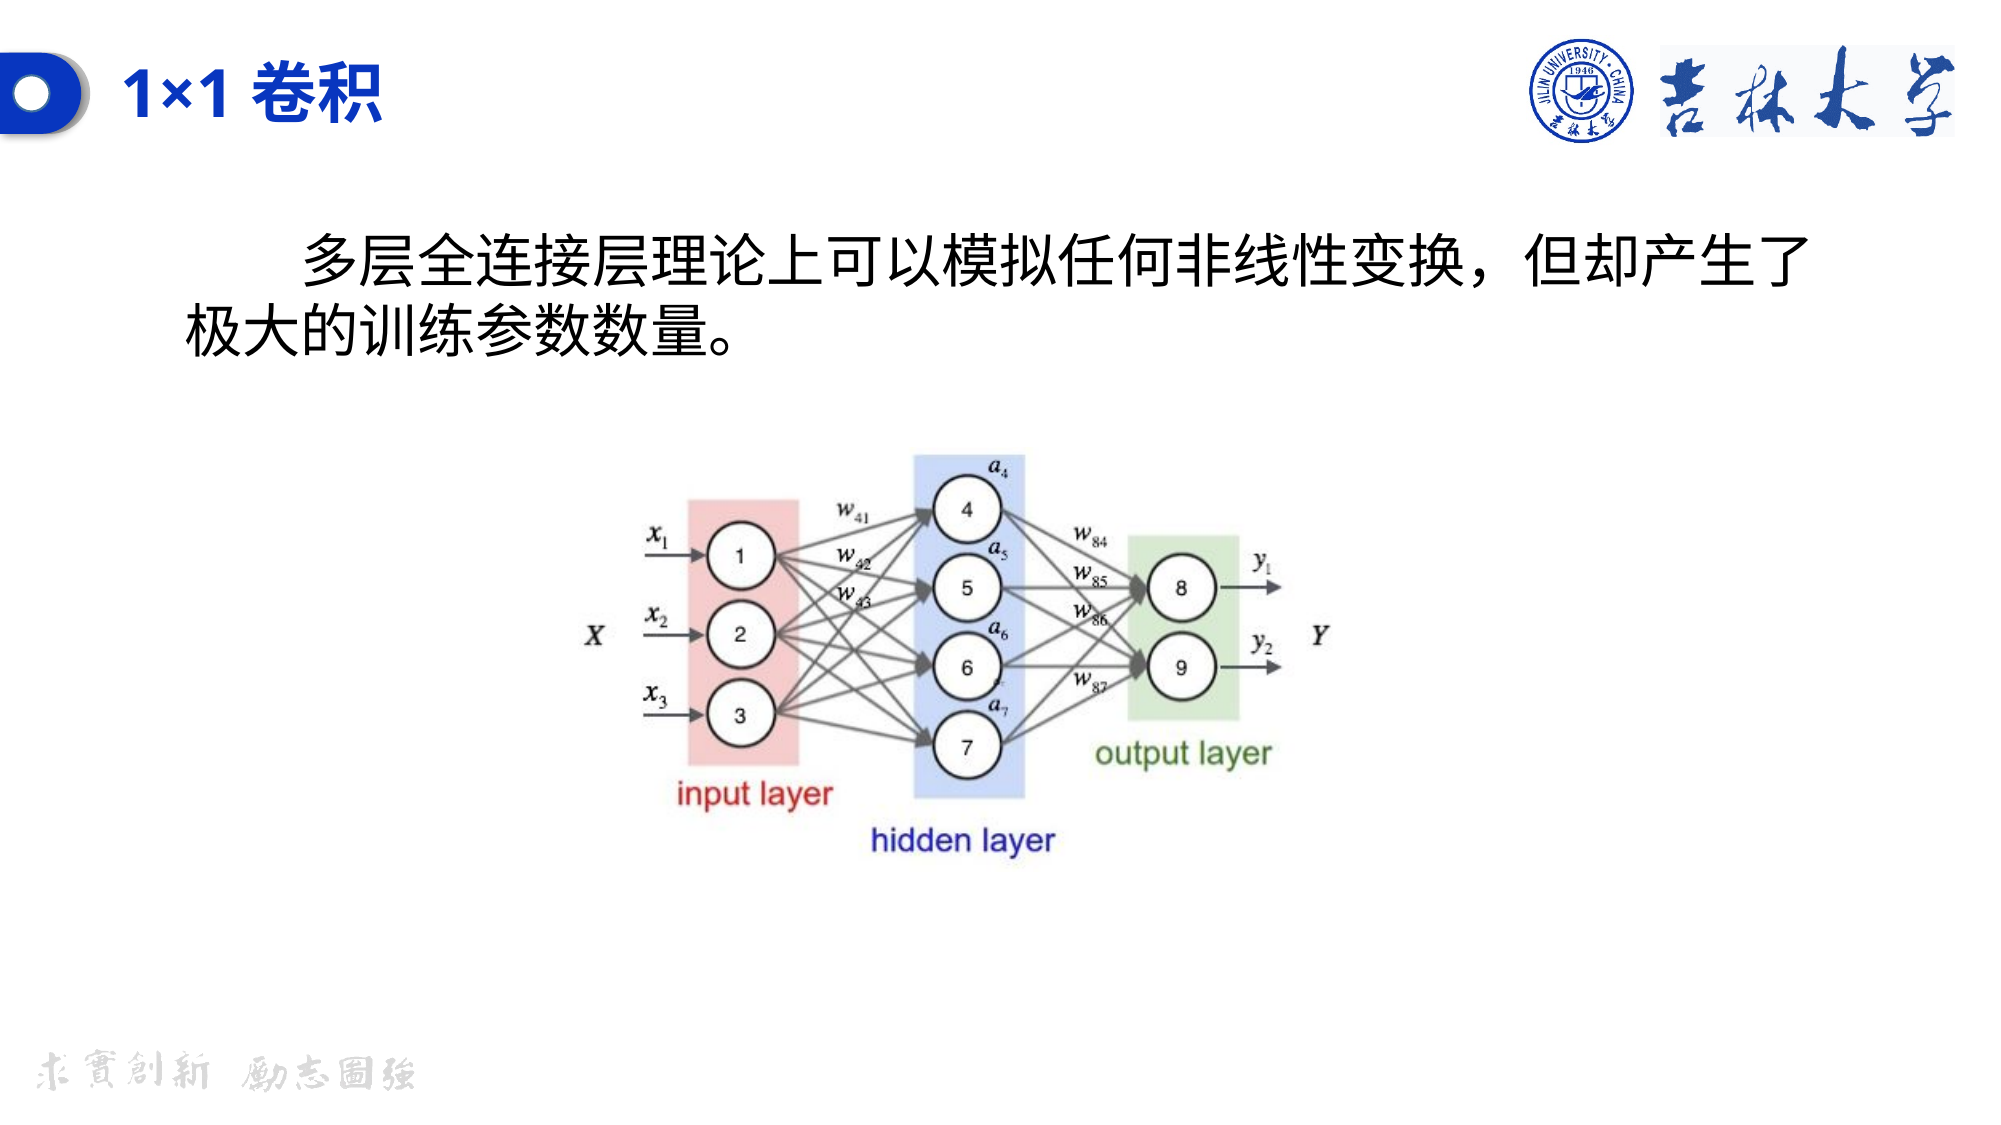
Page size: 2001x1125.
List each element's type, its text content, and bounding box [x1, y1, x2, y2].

text_box 多层全连接层理论上可以模拟任何非线性变换，但却产生了极大的训练参数数量。 [169, 216, 1887, 372]
text_box 1×1卷积 [105, 43, 1395, 138]
picture [1526, 35, 1637, 146]
picture [578, 447, 1339, 872]
